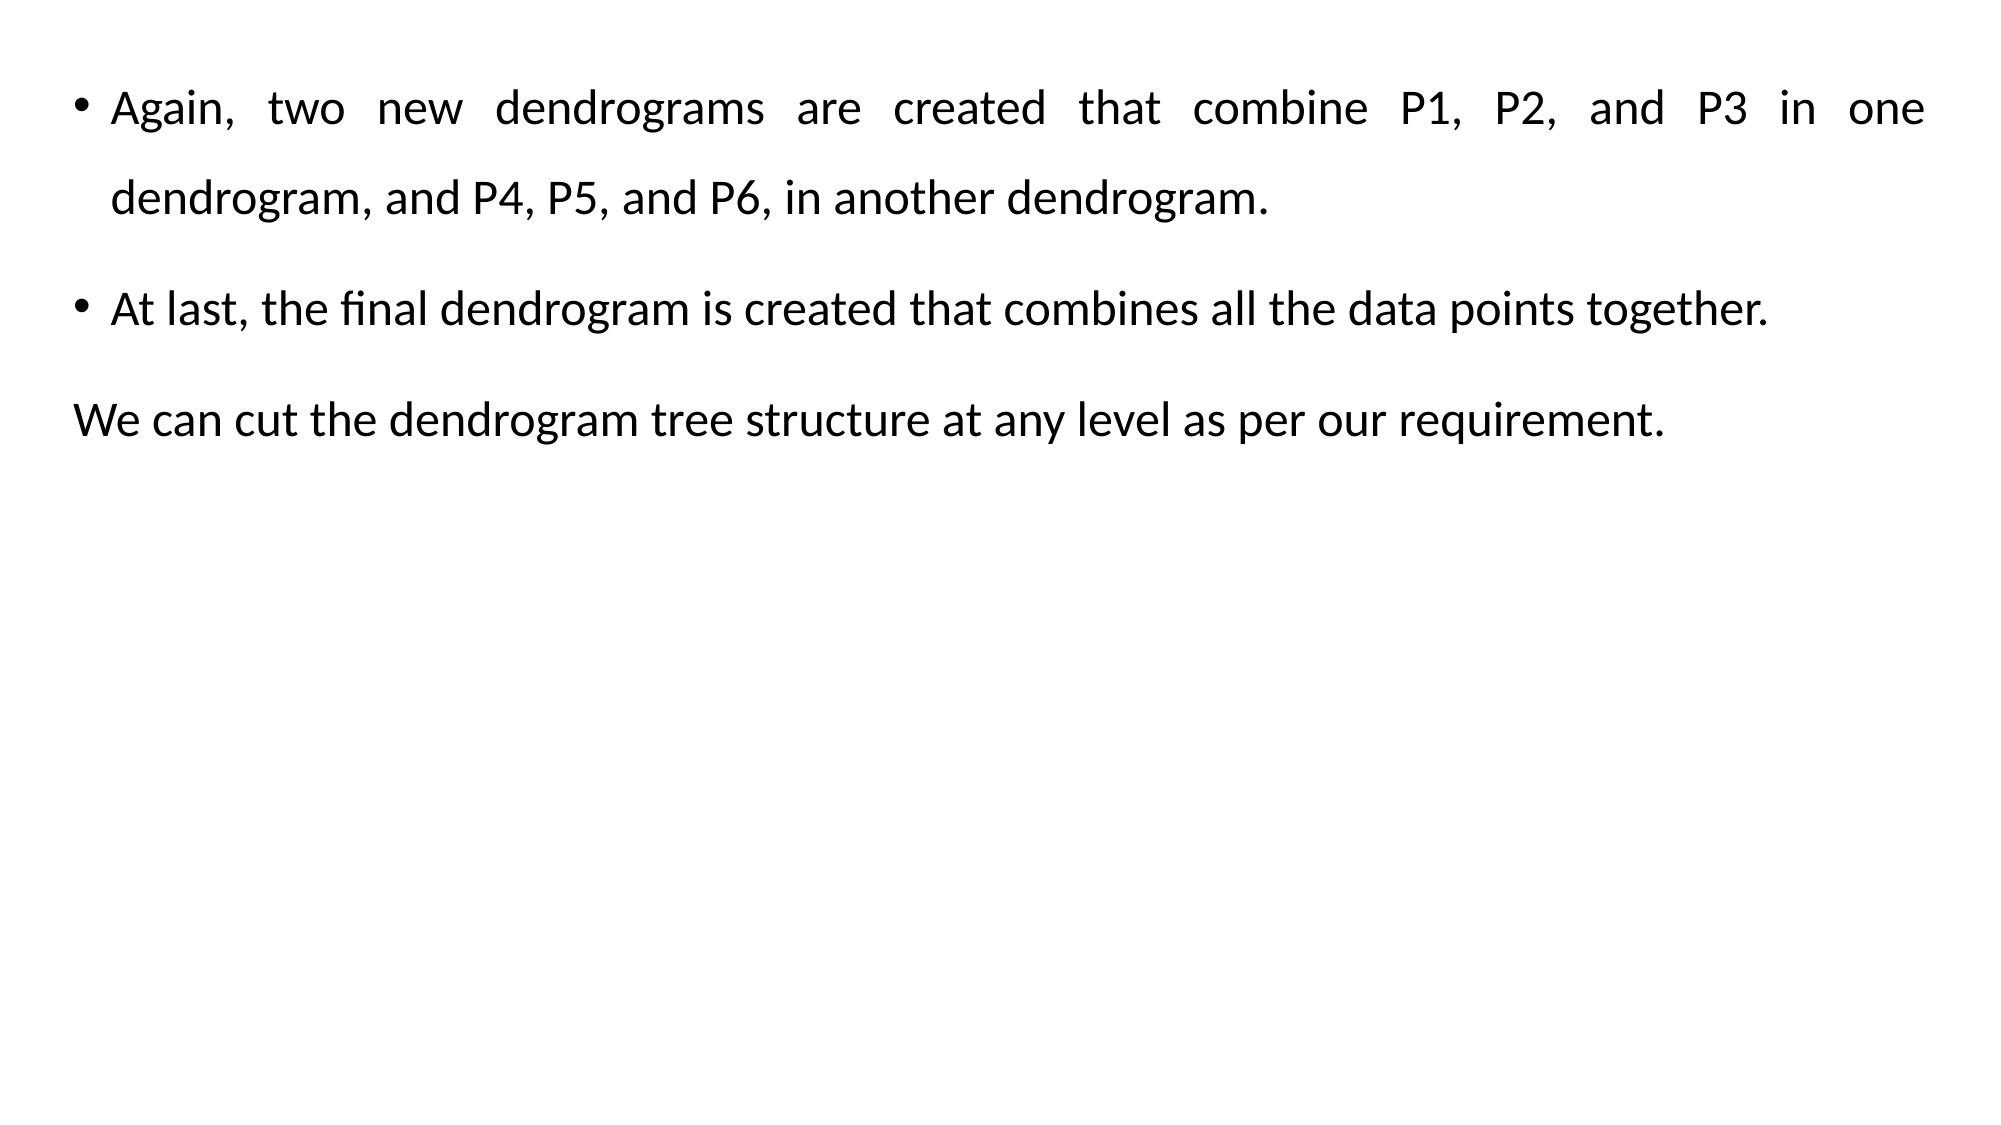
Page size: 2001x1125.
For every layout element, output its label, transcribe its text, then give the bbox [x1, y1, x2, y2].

list Again, two new dendrograms are created that combine P1, P2, and P3 in one dendrogram, and P4, P5, and P6, in another dendrogram. At last, the final dendrogram is created that combines all the data points together. We can cut the dendrogram tree structure at any level as per our requirement. [58, 36, 1942, 563]
